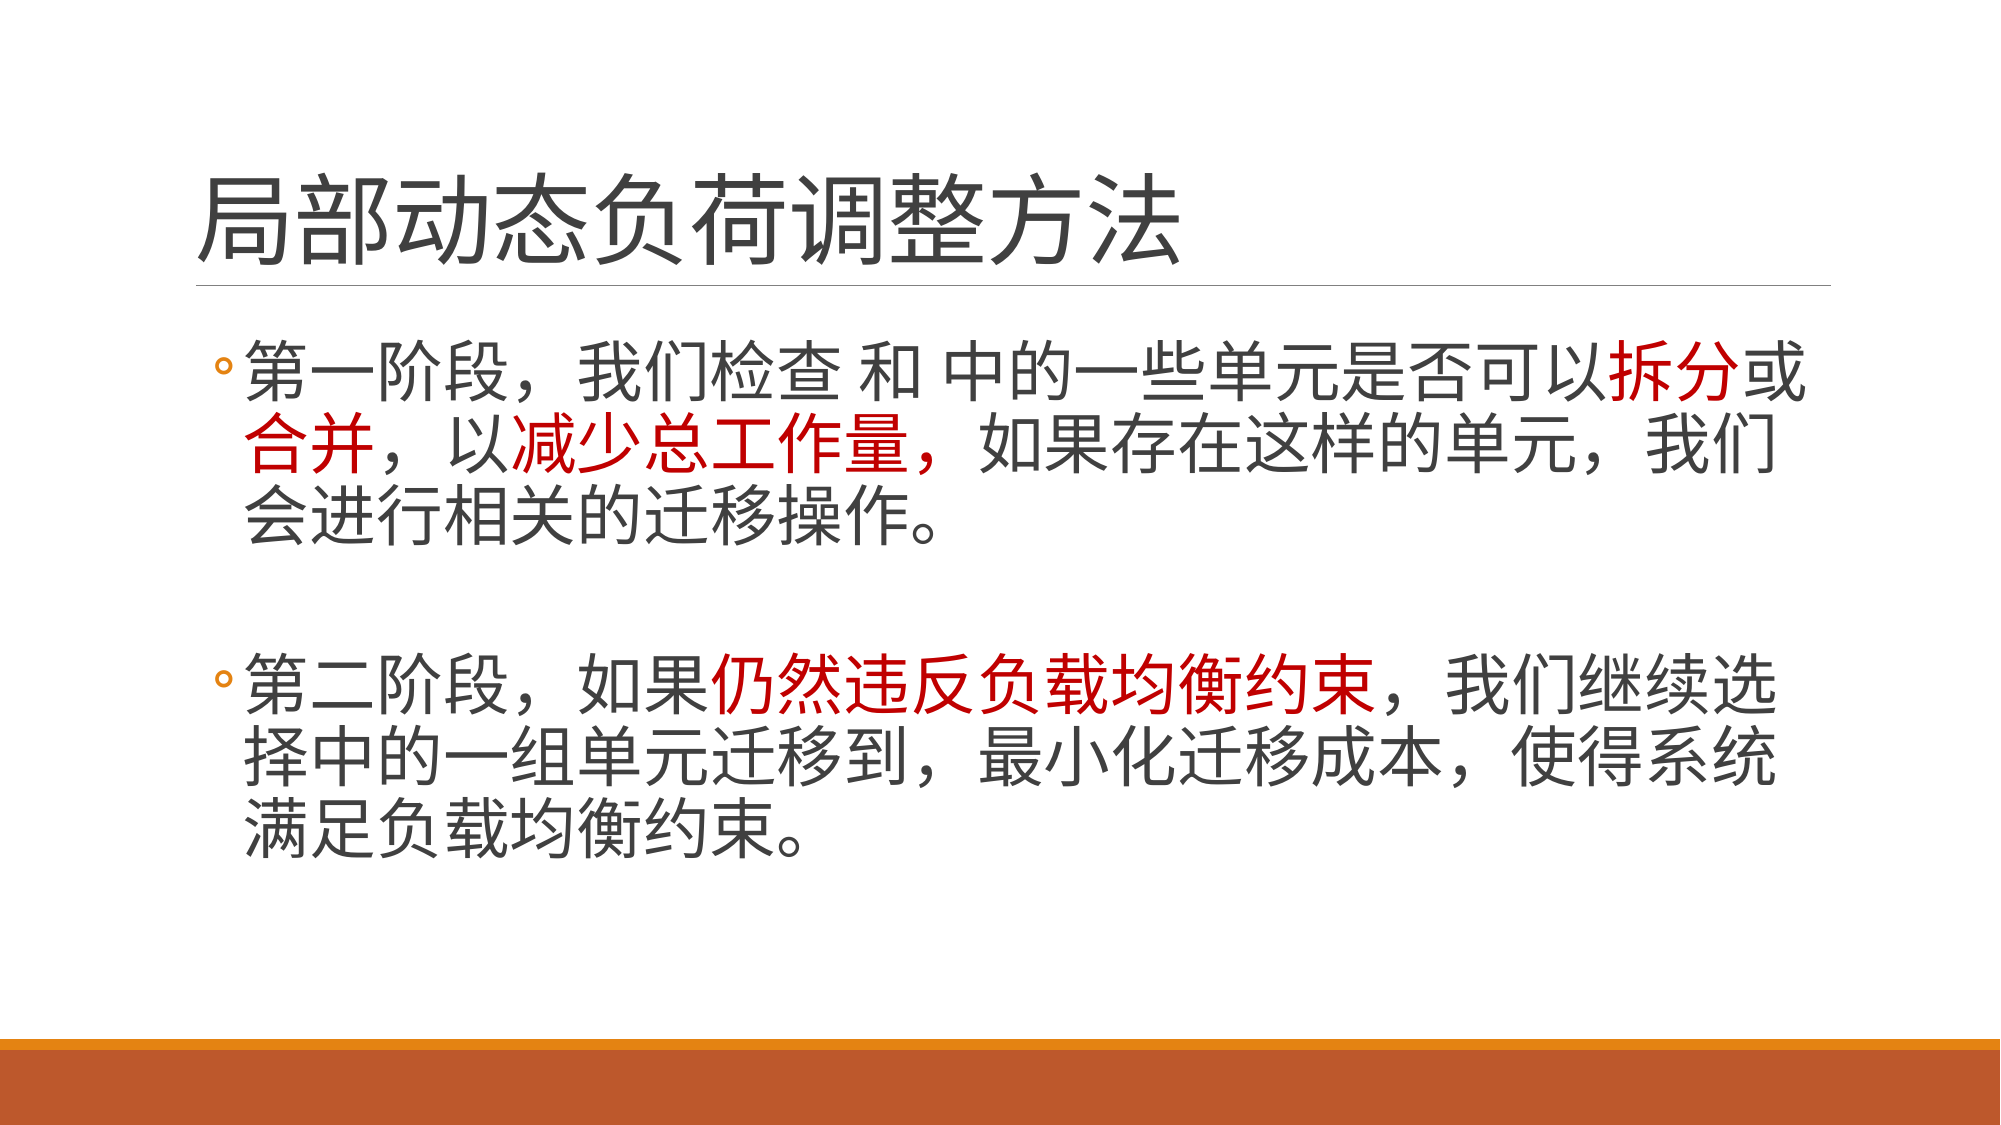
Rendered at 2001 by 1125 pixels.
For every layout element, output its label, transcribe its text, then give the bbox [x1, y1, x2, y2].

title 局部动态负荷调整方法 [180, 47, 1830, 285]
